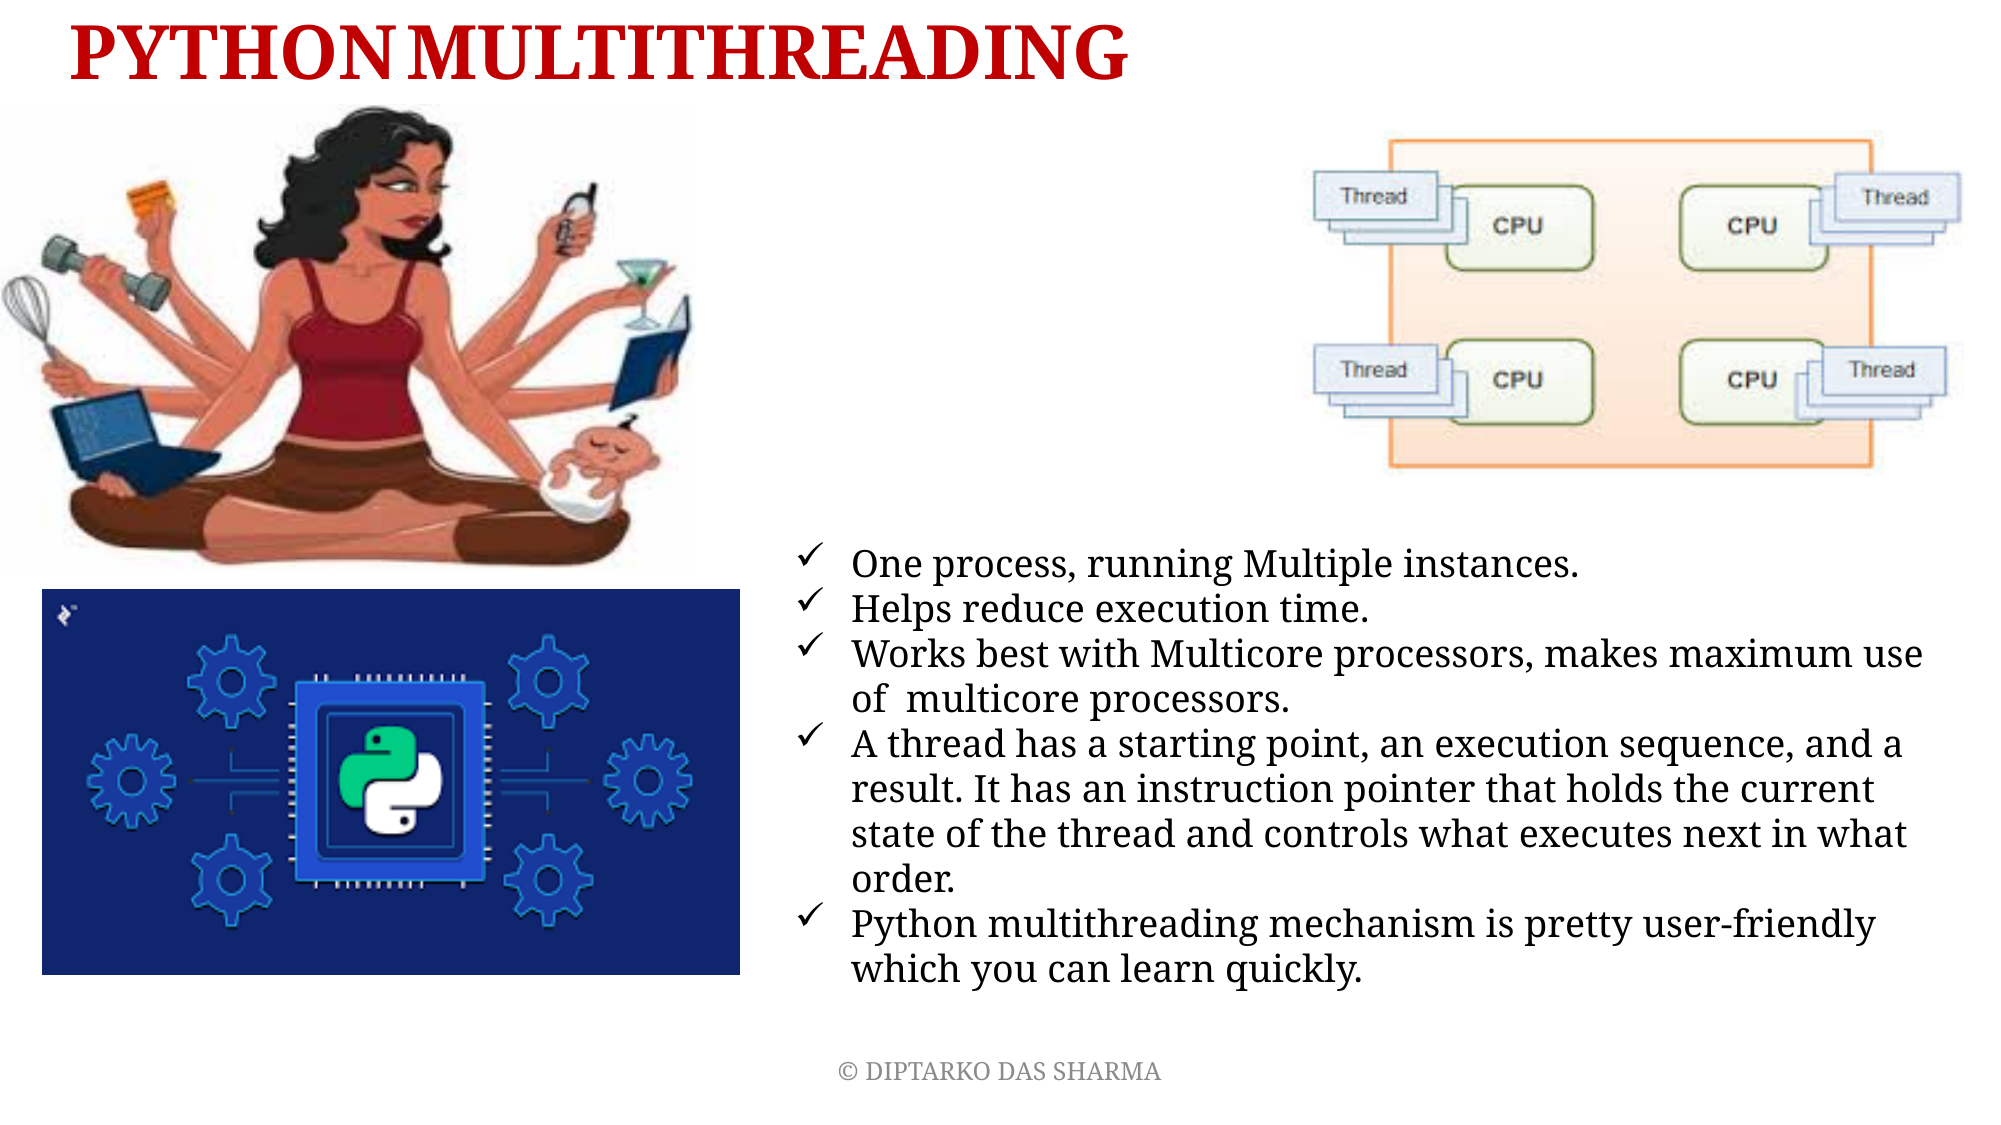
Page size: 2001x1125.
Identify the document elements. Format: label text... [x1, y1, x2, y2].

title PYTHON MULTITHREADING [35, 17, 1983, 93]
picture [1284, 92, 2000, 515]
picture [42, 589, 740, 975]
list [0, 104, 695, 570]
footer © DIPTARKO DAS SHARMA [662, 1042, 1338, 1103]
text_box One process, running Multiple instances. Helps reduce execution time. Works best with Multicore processors, makes maximum use of multicore processors. A thread has a starting point, an execution sequence, and a result. It has an instruction pointer that holds the current state of the thread and controls what executes next in what order. Python multithreading mechanism is pretty user-friendly which you can learn quickly. [779, 532, 1965, 1043]
